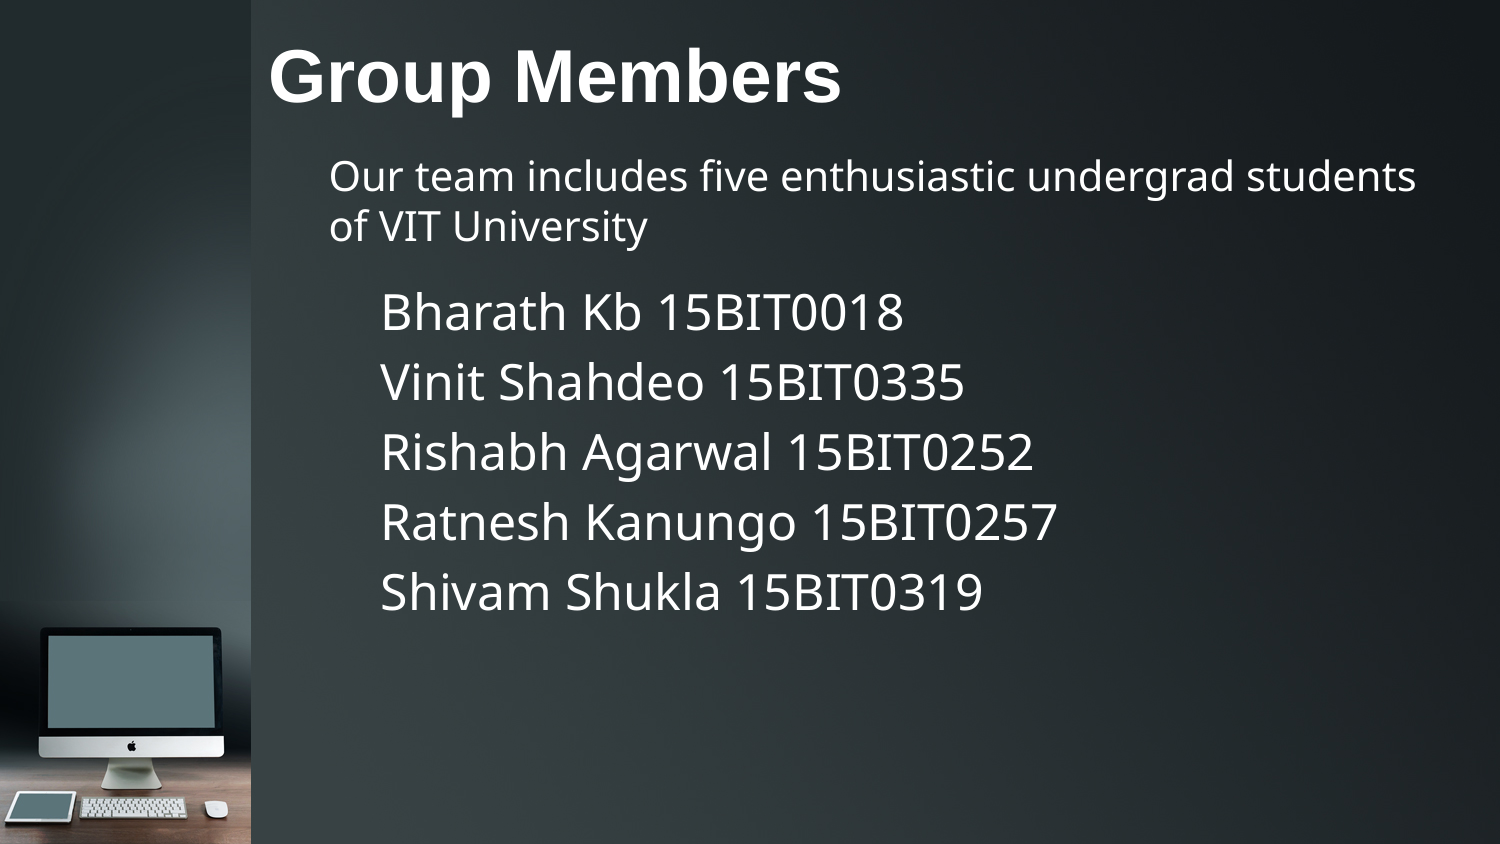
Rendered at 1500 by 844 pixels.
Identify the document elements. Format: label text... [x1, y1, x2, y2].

list Bharath Kb 15BIT0018 Vinit Shahdeo 15BIT0335 Rishabh Agarwal 15BIT0252 Ratnesh Kanungo 15BIT0257 Shivam Shukla 15BIT0319 [315, 273, 1461, 765]
list Our team includes five enthusiastic undergrad students of VIT University [313, 161, 1459, 238]
picture [0, 0, 1500, 844]
title Group Members [253, 0, 1500, 146]
